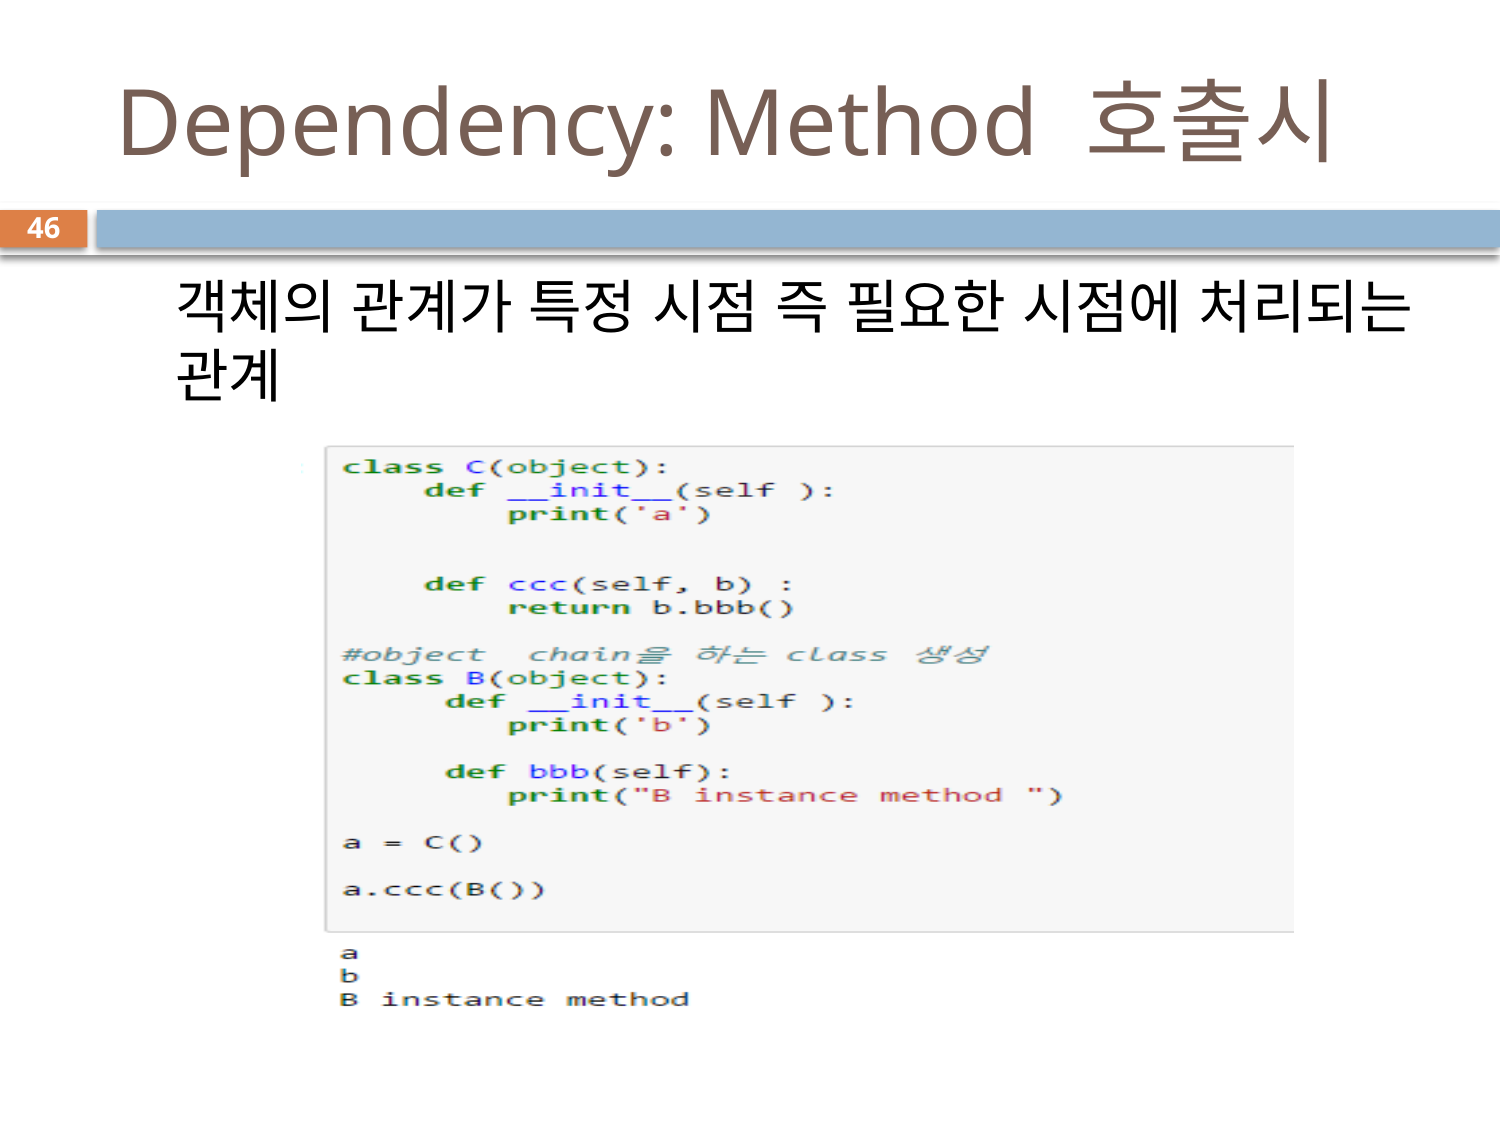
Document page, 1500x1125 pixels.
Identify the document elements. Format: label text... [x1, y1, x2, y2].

slide_number 46 [0, 208, 88, 249]
picture [300, 432, 1294, 1024]
list 객체의 관계가 특정 시점 즉 필요한 시점에 처리되는 관계 [100, 262, 1438, 421]
title Dependency: Method 호출시 [100, 37, 1438, 200]
